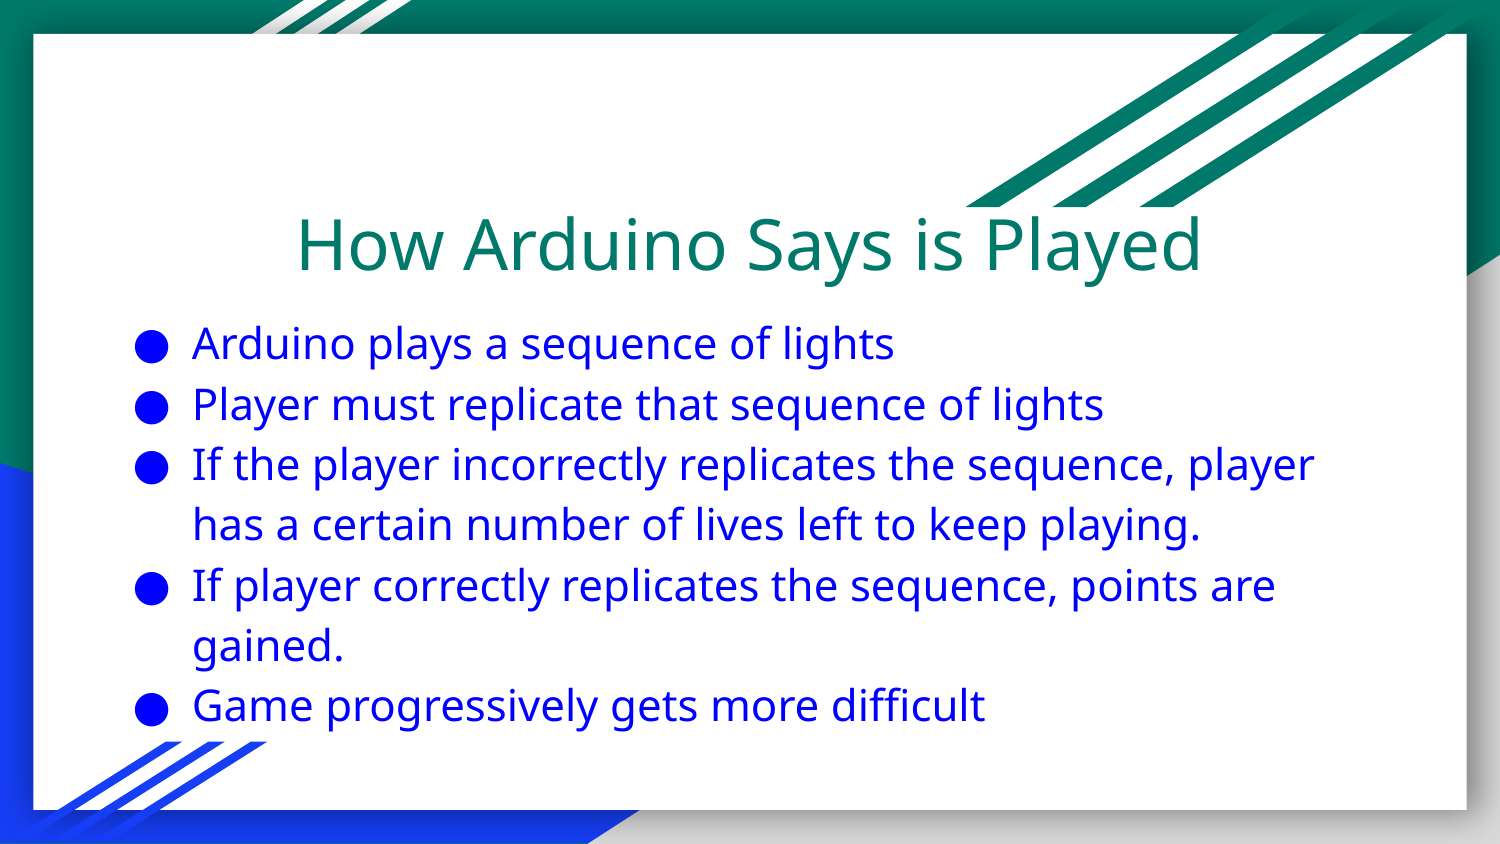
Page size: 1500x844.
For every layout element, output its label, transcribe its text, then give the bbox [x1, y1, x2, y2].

title How Arduino Says is Played [227, 33, 1273, 293]
list Arduino plays a sequence of lights Player must replicate that sequence of lights If the player incorrectly replicates the sequence, player has a certain number of lives left to keep playing. If player correctly replicates the sequence, points are gained. Game progressively gets more difficult [101, 293, 1334, 695]
